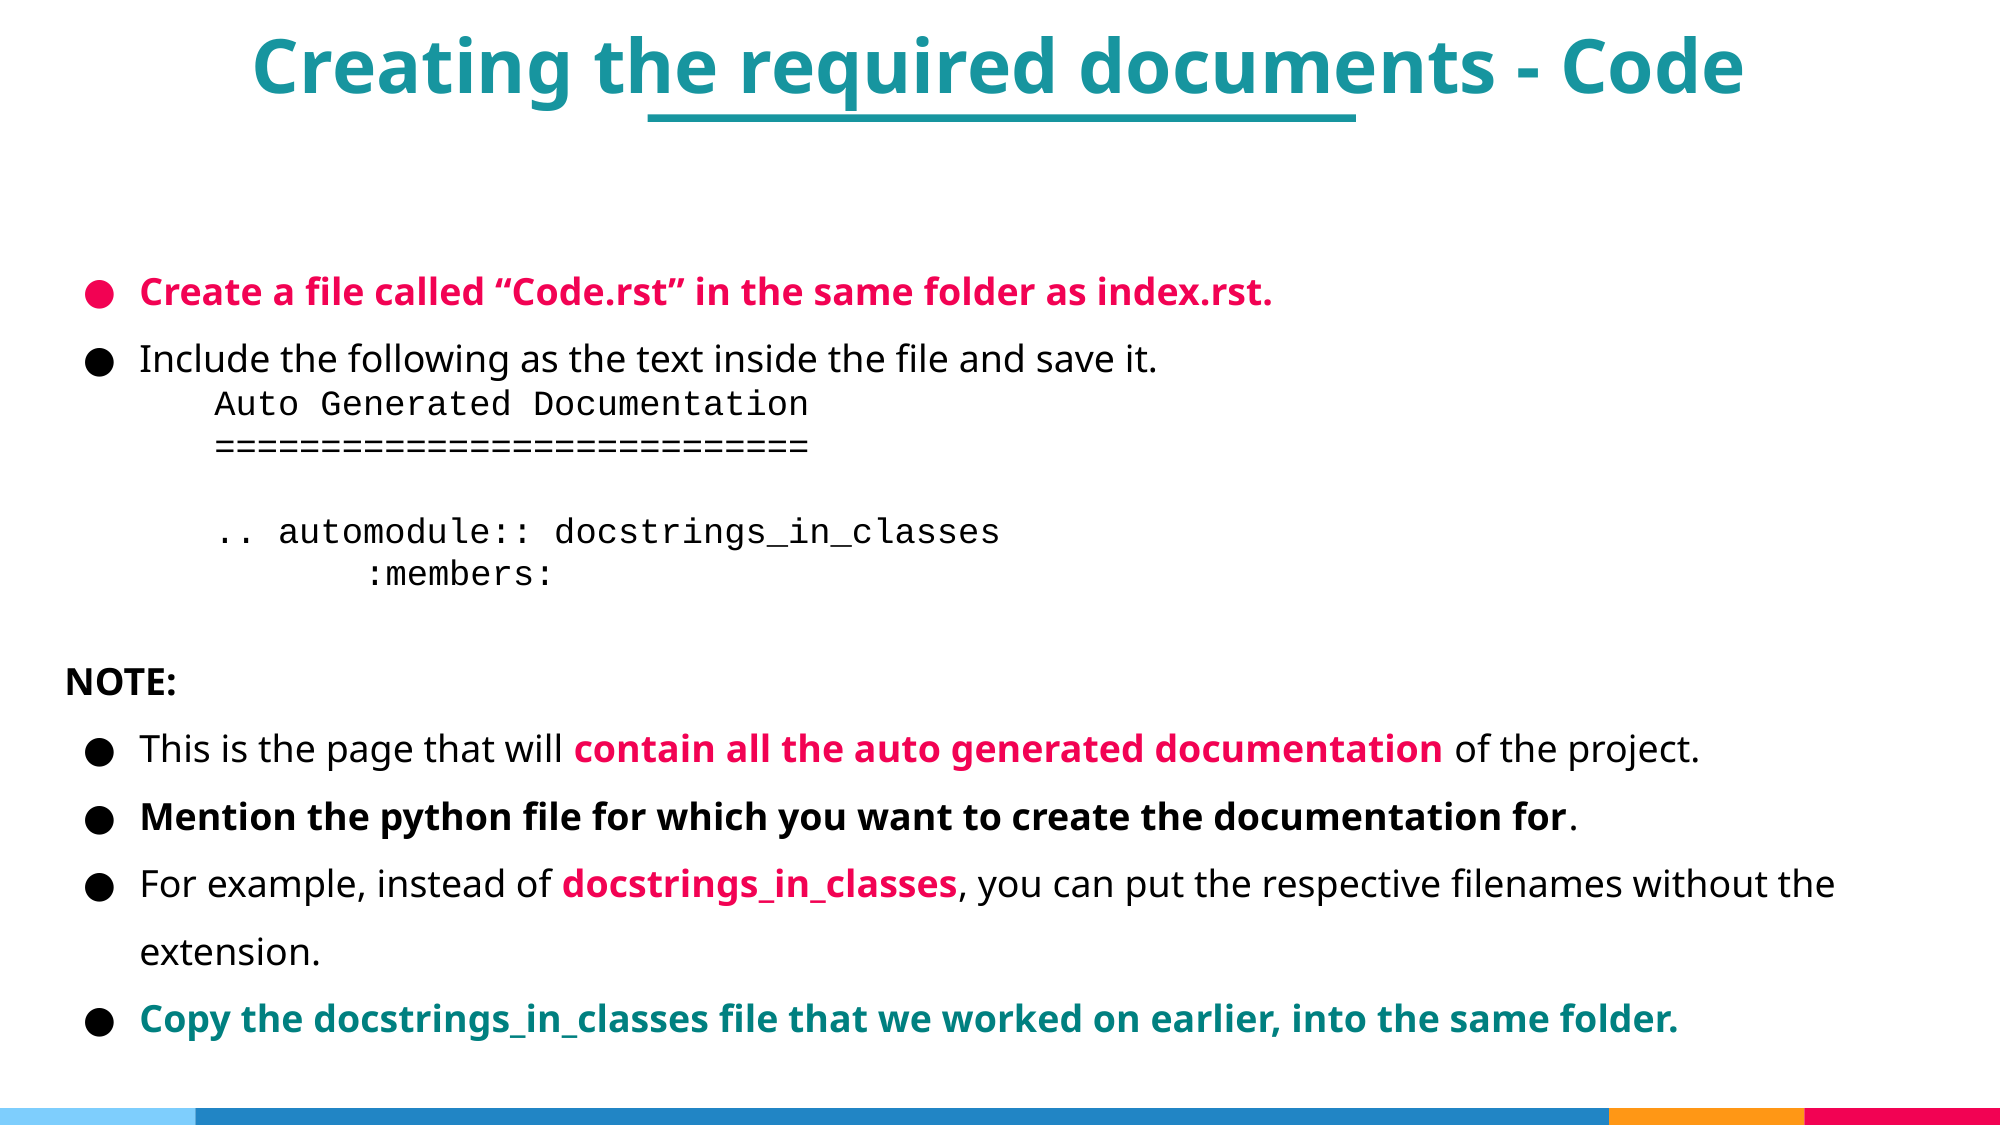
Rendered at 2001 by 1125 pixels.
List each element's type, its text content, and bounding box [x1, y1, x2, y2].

text_box Create a file called “Code.rst” in the same folder as index.rst. Include the following as the text inside the file and save it. Auto Generated Documentation ============================ .. automodule:: docstrings_in_classes :members: NOTE: This is the page that will contain all the auto generated documentation of the project. Mention the python file for which you want to create the documentation for. For example, instead of docstrings_in_classes, you can put the respective filenames without the extension. Copy the docstrings_in_classes file that we worked on earlier, into the same folder. [49, 237, 1915, 969]
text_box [140, 14, 1859, 123]
